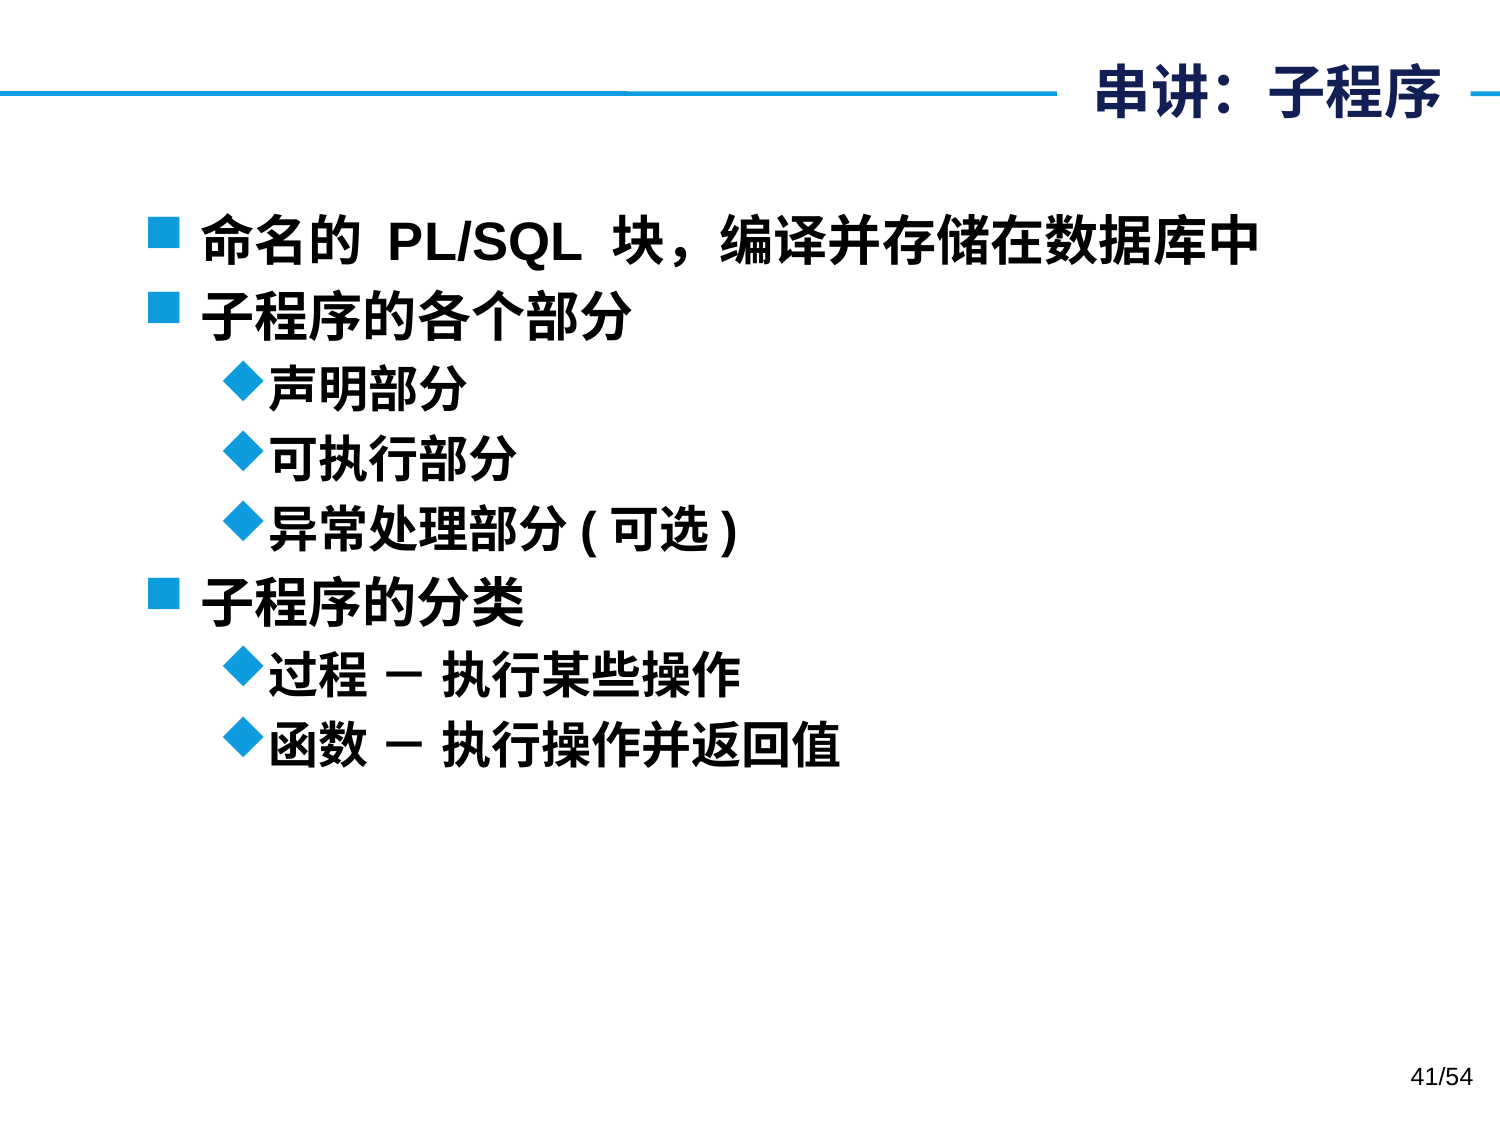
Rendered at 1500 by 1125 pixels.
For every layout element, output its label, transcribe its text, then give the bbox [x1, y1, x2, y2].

list 命名的 PL/SQL 块，编译并存储在数据库中 子程序的各个部分 声明部分 可执行部分 异常处理部分(可选) 子程序的分类 过程 － 执行某些操作 函数 － 执行操作并返回值 [128, 199, 1383, 1043]
slide_number 41/54 [1138, 1053, 1489, 1114]
title 串讲：子程序 [1057, 46, 1471, 133]
